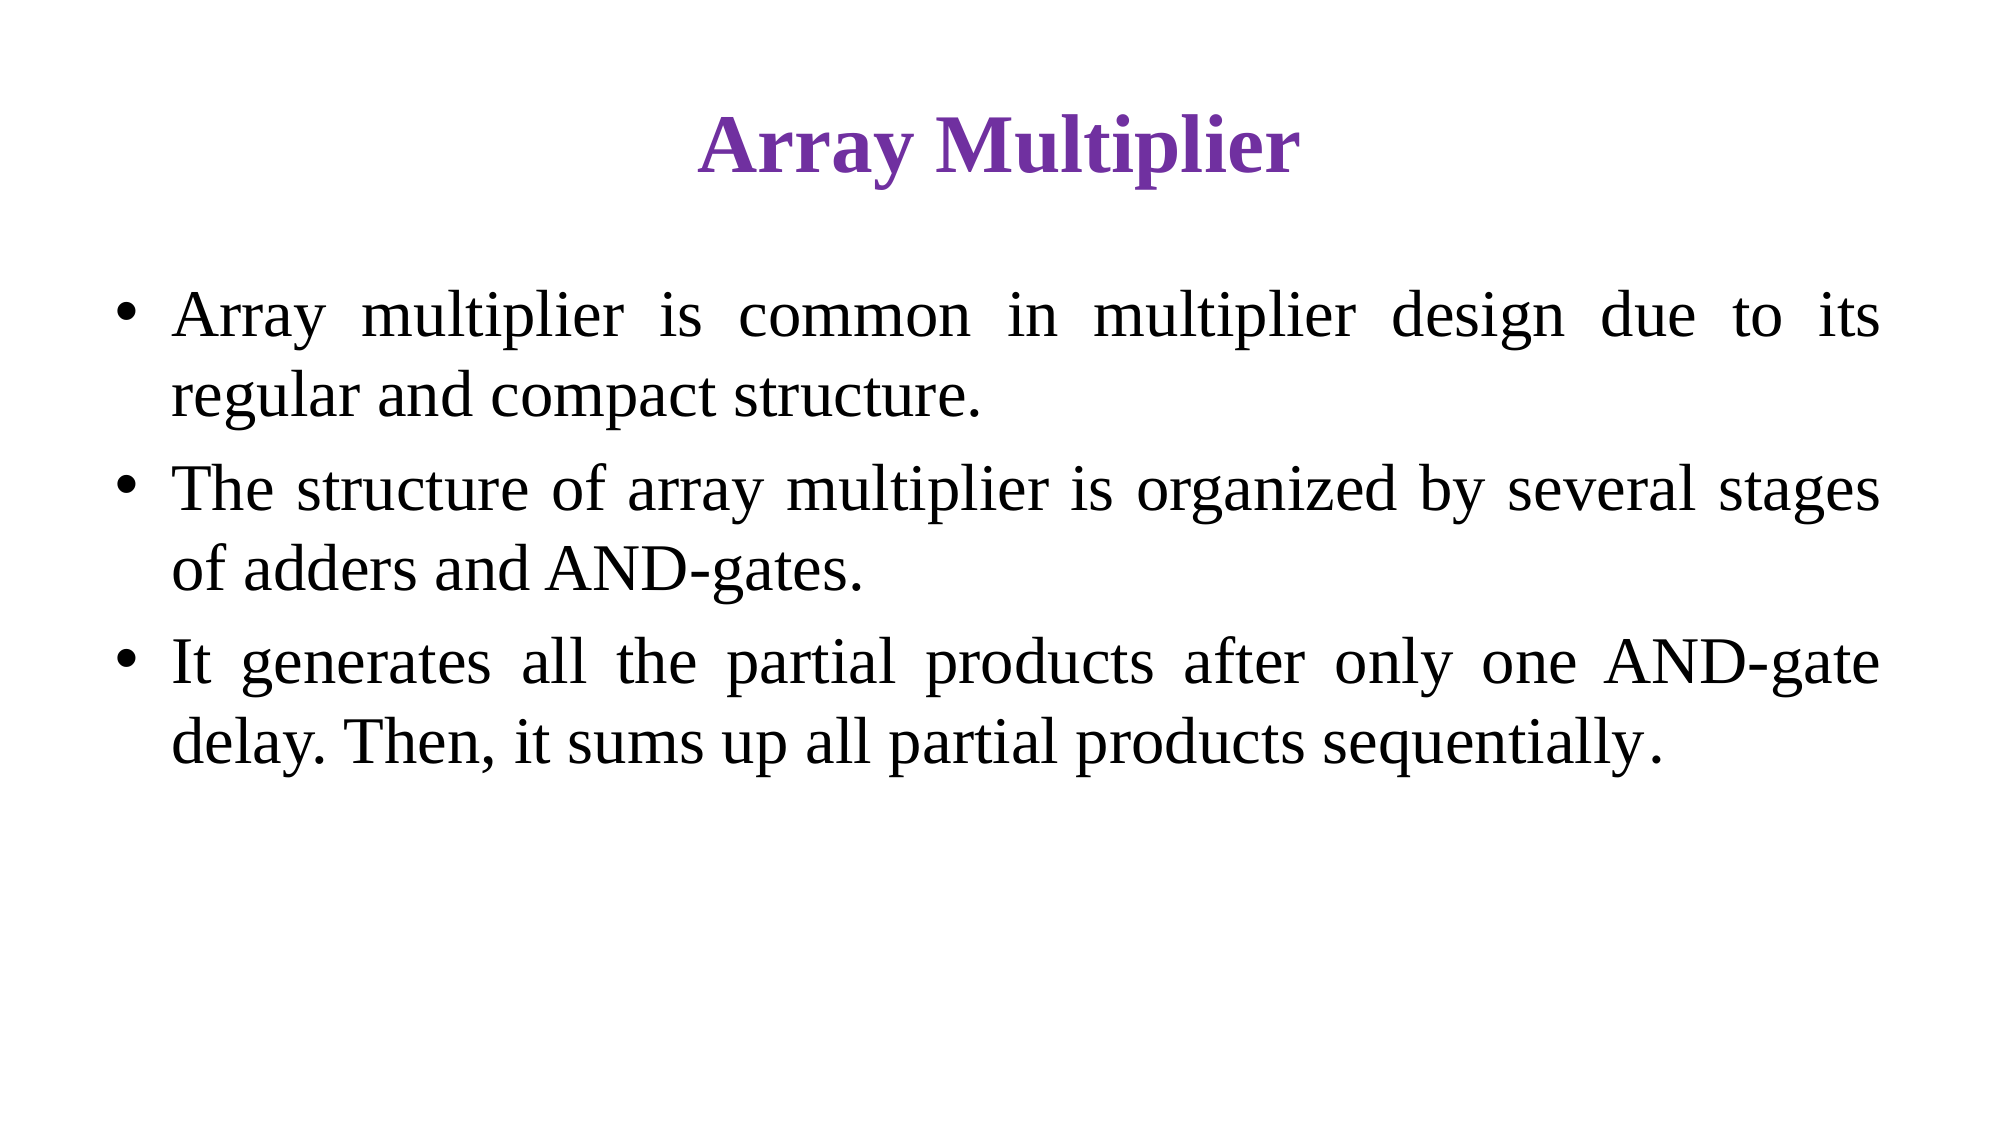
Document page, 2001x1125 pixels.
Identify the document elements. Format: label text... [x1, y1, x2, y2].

title Array Multiplier [99, 45, 1900, 233]
list Array multiplier is common in multiplier design due to its regular and compact structure. The structure of array multiplier is organized by several stages of adders and AND-gates. It generates all the partial products after only one AND-gate delay. Then, it sums up all partial products sequentially. [99, 262, 1900, 1005]
